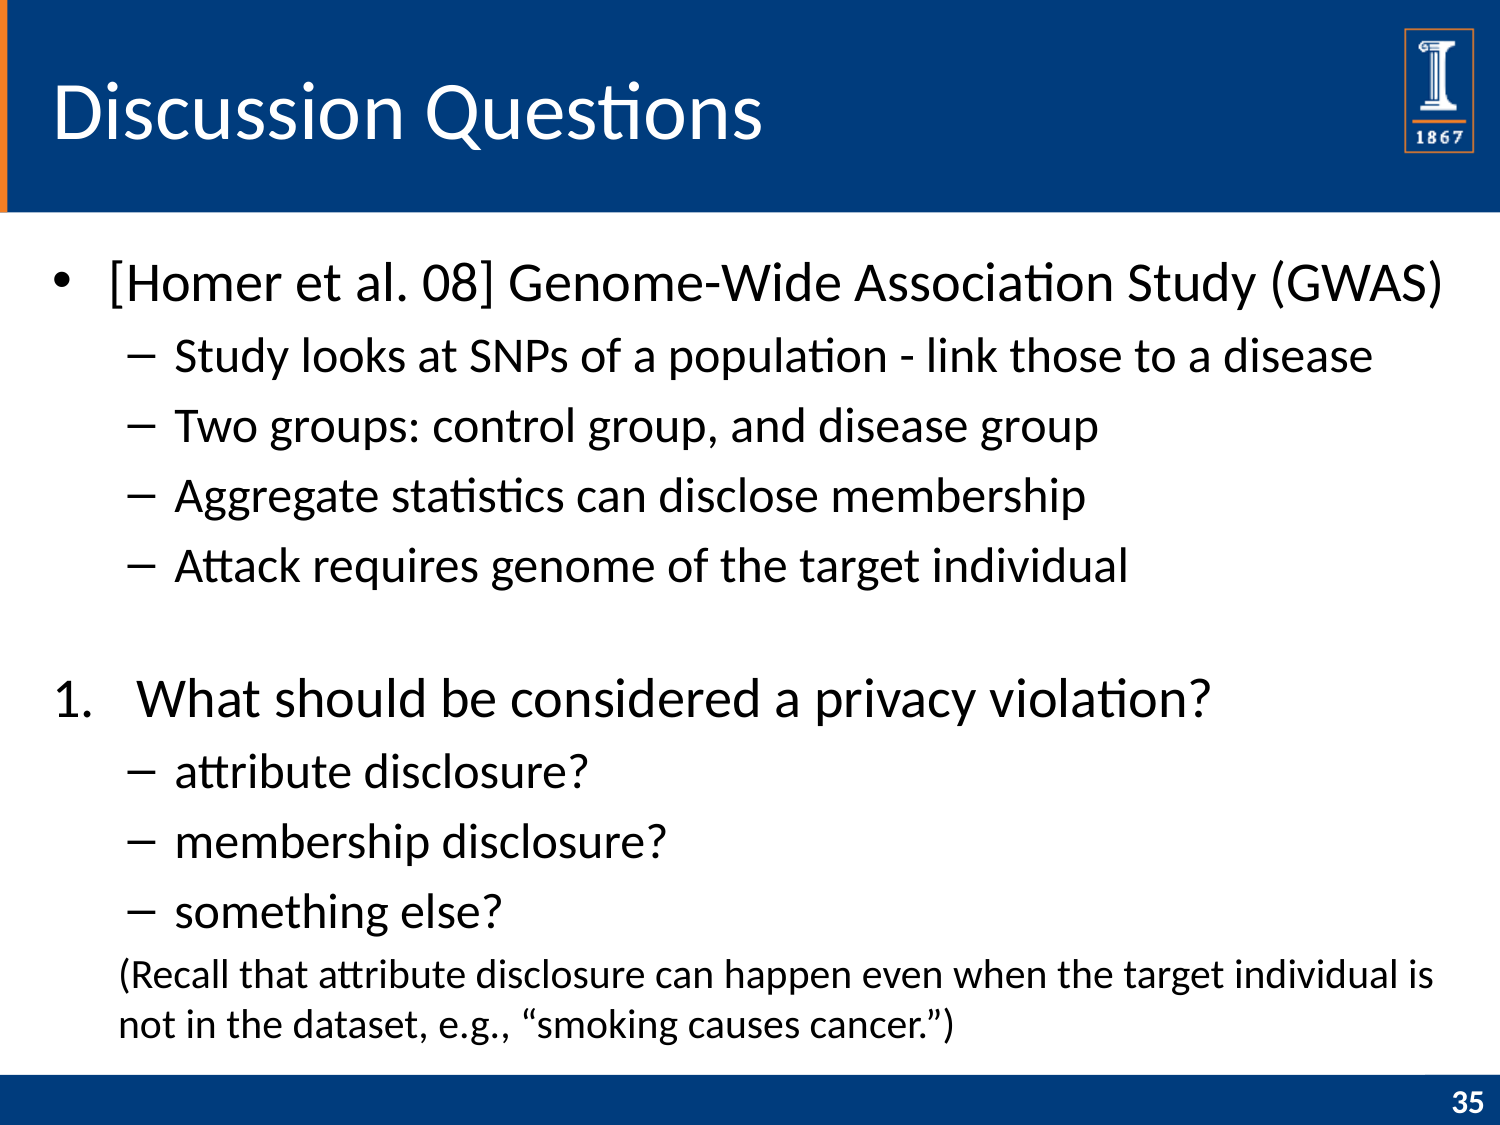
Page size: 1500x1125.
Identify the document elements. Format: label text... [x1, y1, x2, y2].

picture [1400, 24, 1479, 158]
slide_number 35 [1425, 1074, 1500, 1125]
title Discussion Questions [37, 24, 1138, 188]
list [Homer et al. 08] Genome-Wide Association Study (GWAS) Study looks at SNPs of a population - link those to a disease Two groups: control group, and disease group Aggregate statistics can disclose membership Attack requires genome of the target individual What should be considered a privacy violation? attribute disclosure? membership disclosure? something else? (Recall that attribute disclosure can happen even when the target individual is not in the dataset, e.g., “smoking causes cancer.”) [37, 237, 1488, 1075]
